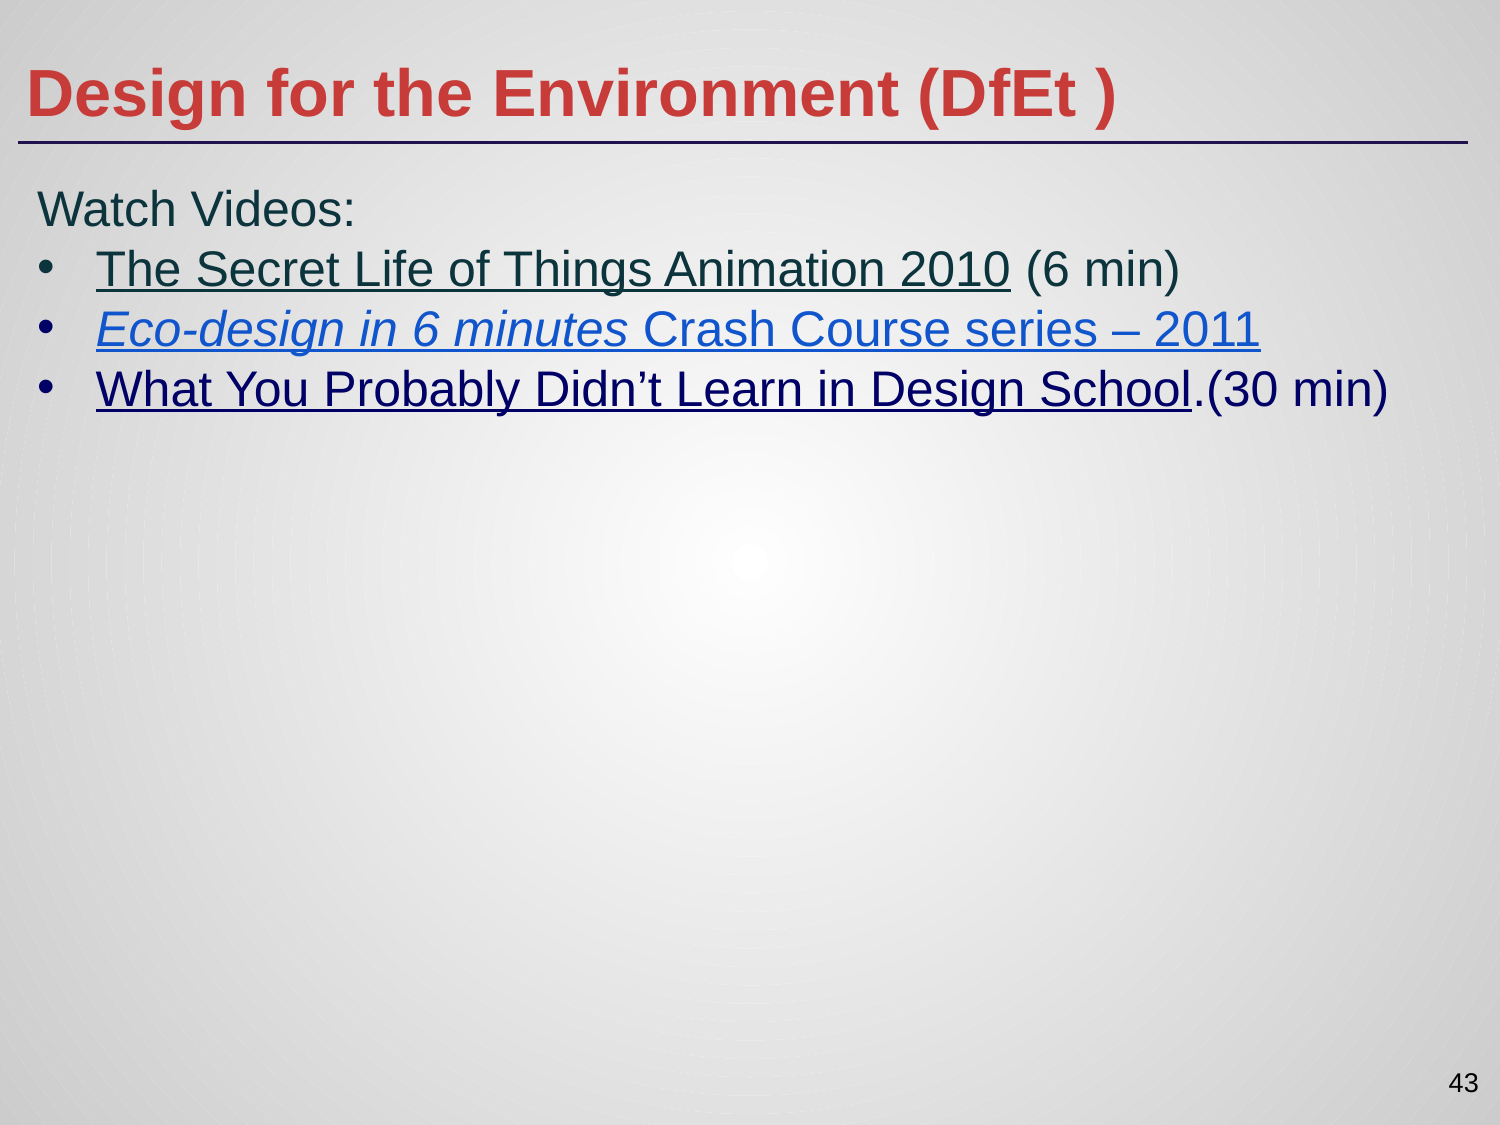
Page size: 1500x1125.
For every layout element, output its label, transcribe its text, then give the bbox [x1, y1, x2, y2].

slide_number ‹#› [1403, 1038, 1494, 1125]
title Design for the Environment (DfEt ) [11, 9, 1475, 145]
list Watch Videos: The Secret Life of Things Animation 2010 (6 min) Eco-design in 6 minutes Crash Course series – 2011 What You Probably Didn’t Learn in Design School.(30 min) [22, 161, 1463, 1078]
